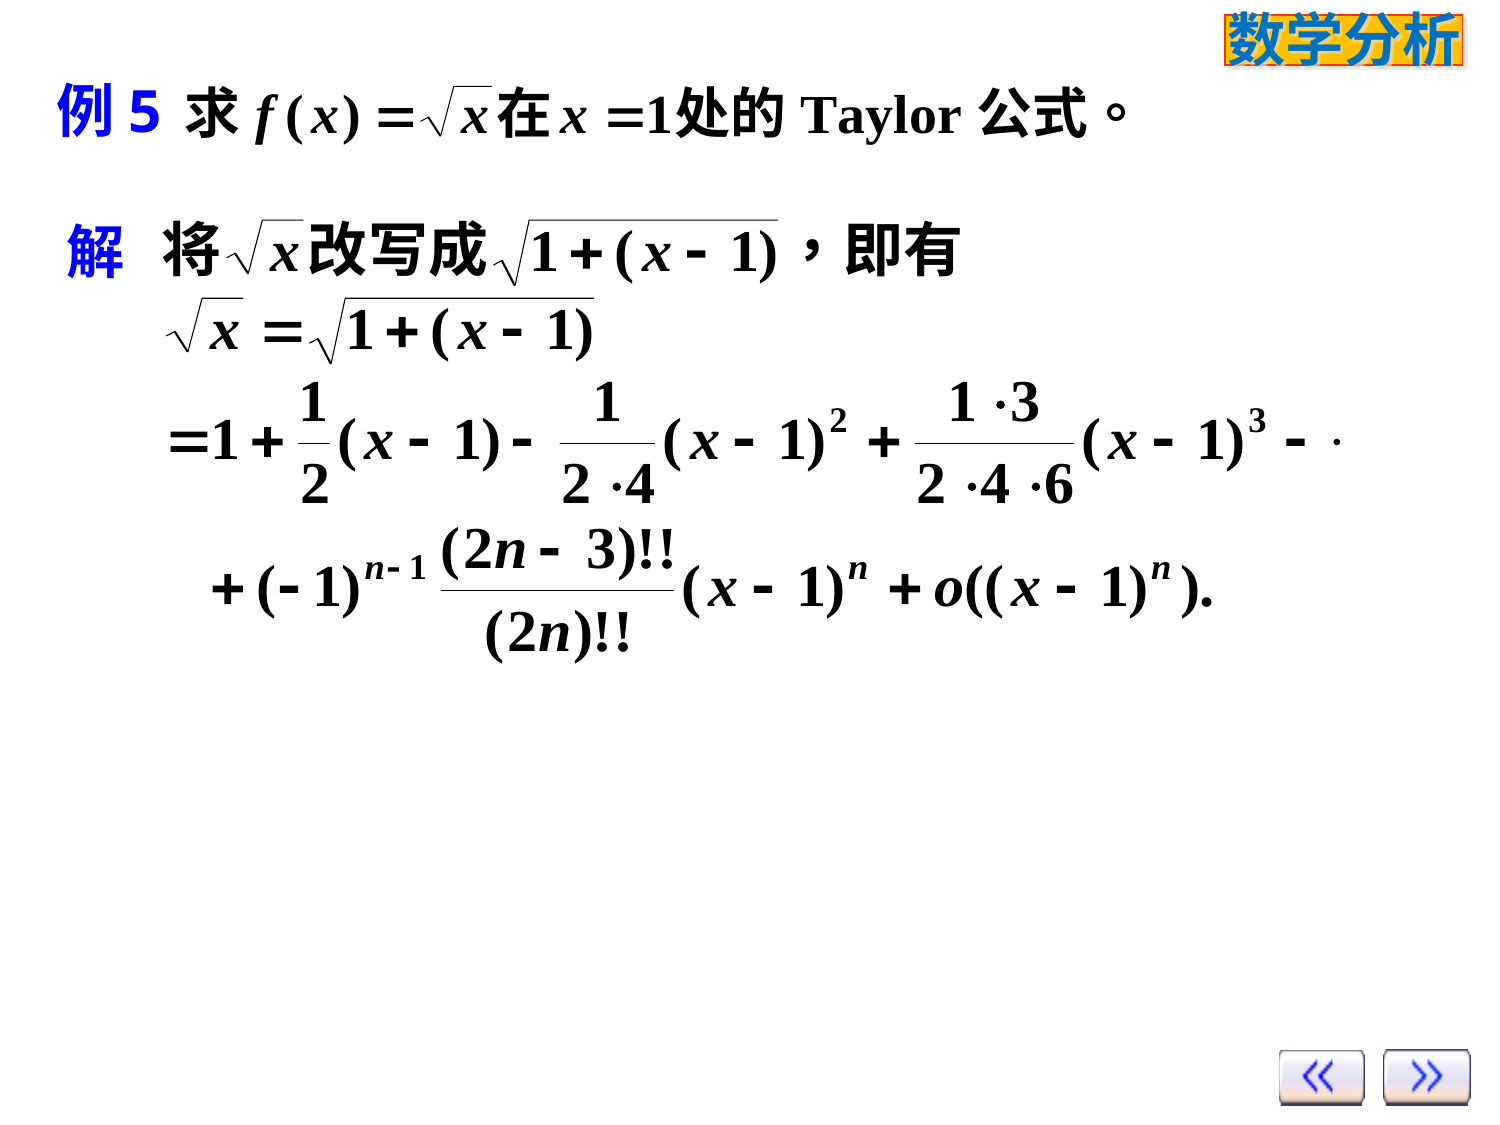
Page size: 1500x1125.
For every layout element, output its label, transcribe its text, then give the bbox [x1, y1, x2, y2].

picture [1383, 1049, 1471, 1106]
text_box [183, 77, 1152, 185]
text_box 解 [51, 208, 265, 293]
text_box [161, 211, 1347, 705]
text_box 例5 [41, 66, 219, 152]
picture [1279, 1050, 1365, 1106]
